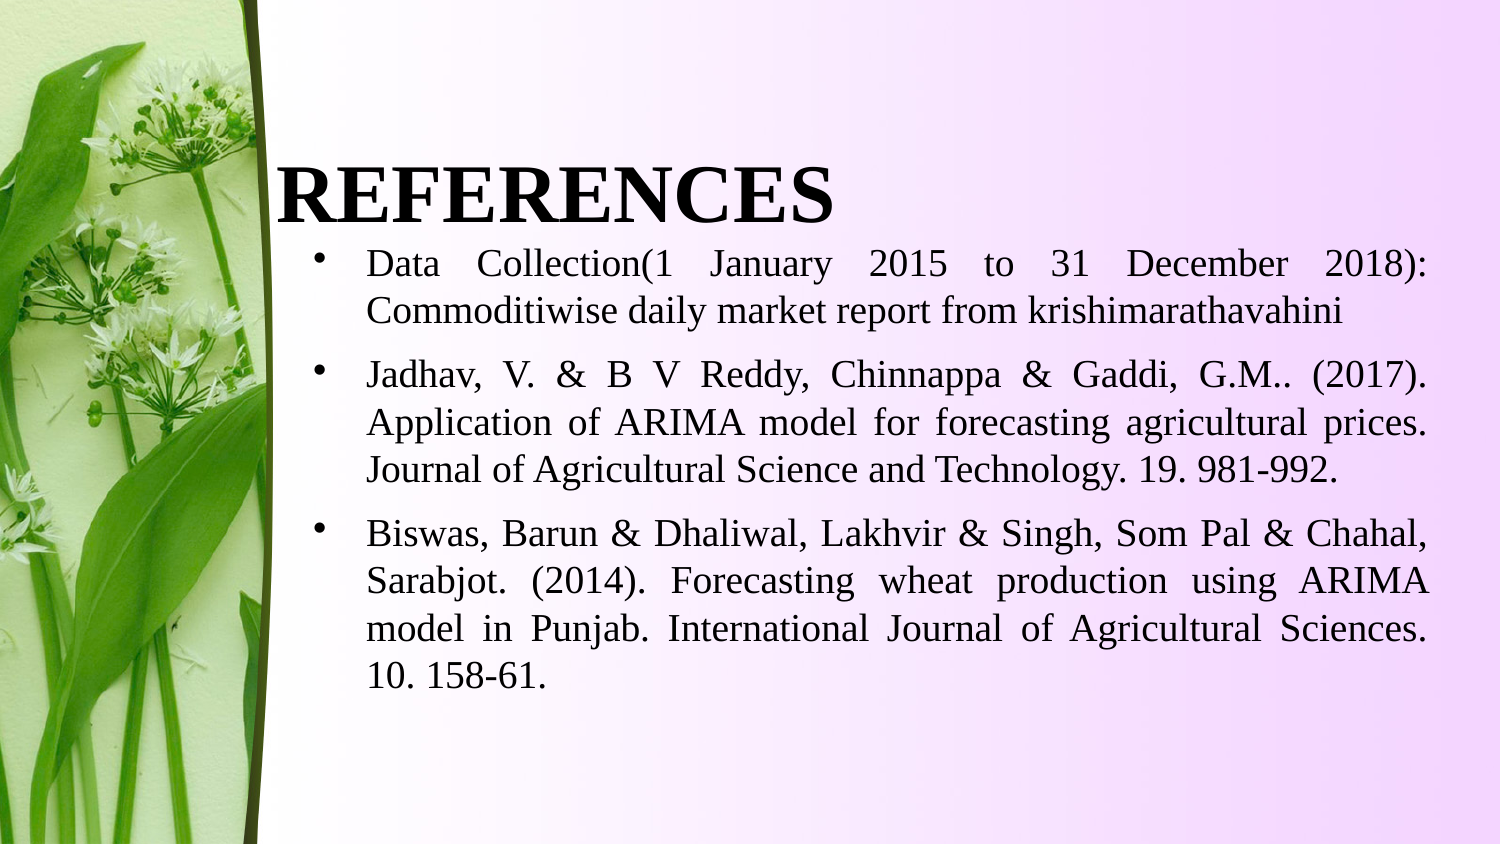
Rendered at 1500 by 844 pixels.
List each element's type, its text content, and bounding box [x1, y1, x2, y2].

text_box Data Collection(1 January 2015 to 31 December 2018): Commoditiwise daily market report from krishimarathavahini Jadhav, V. & B V Reddy, Chinnappa & Gaddi, G.M.. (2017). Application of ARIMA model for forecasting agricultural prices. Journal of Agricultural Science and Technology. 19. 981-992. Biswas, Barun & Dhaliwal, Lakhvir & Singh, Som Pal & Chahal, Sarabjot. (2014). Forecasting wheat production using ARIMA model in Punjab. International Journal of Agricultural Sciences. 10. 158-61. [295, 236, 1429, 813]
text_box REFERENCES [276, 92, 1327, 187]
picture [0, 0, 1500, 844]
